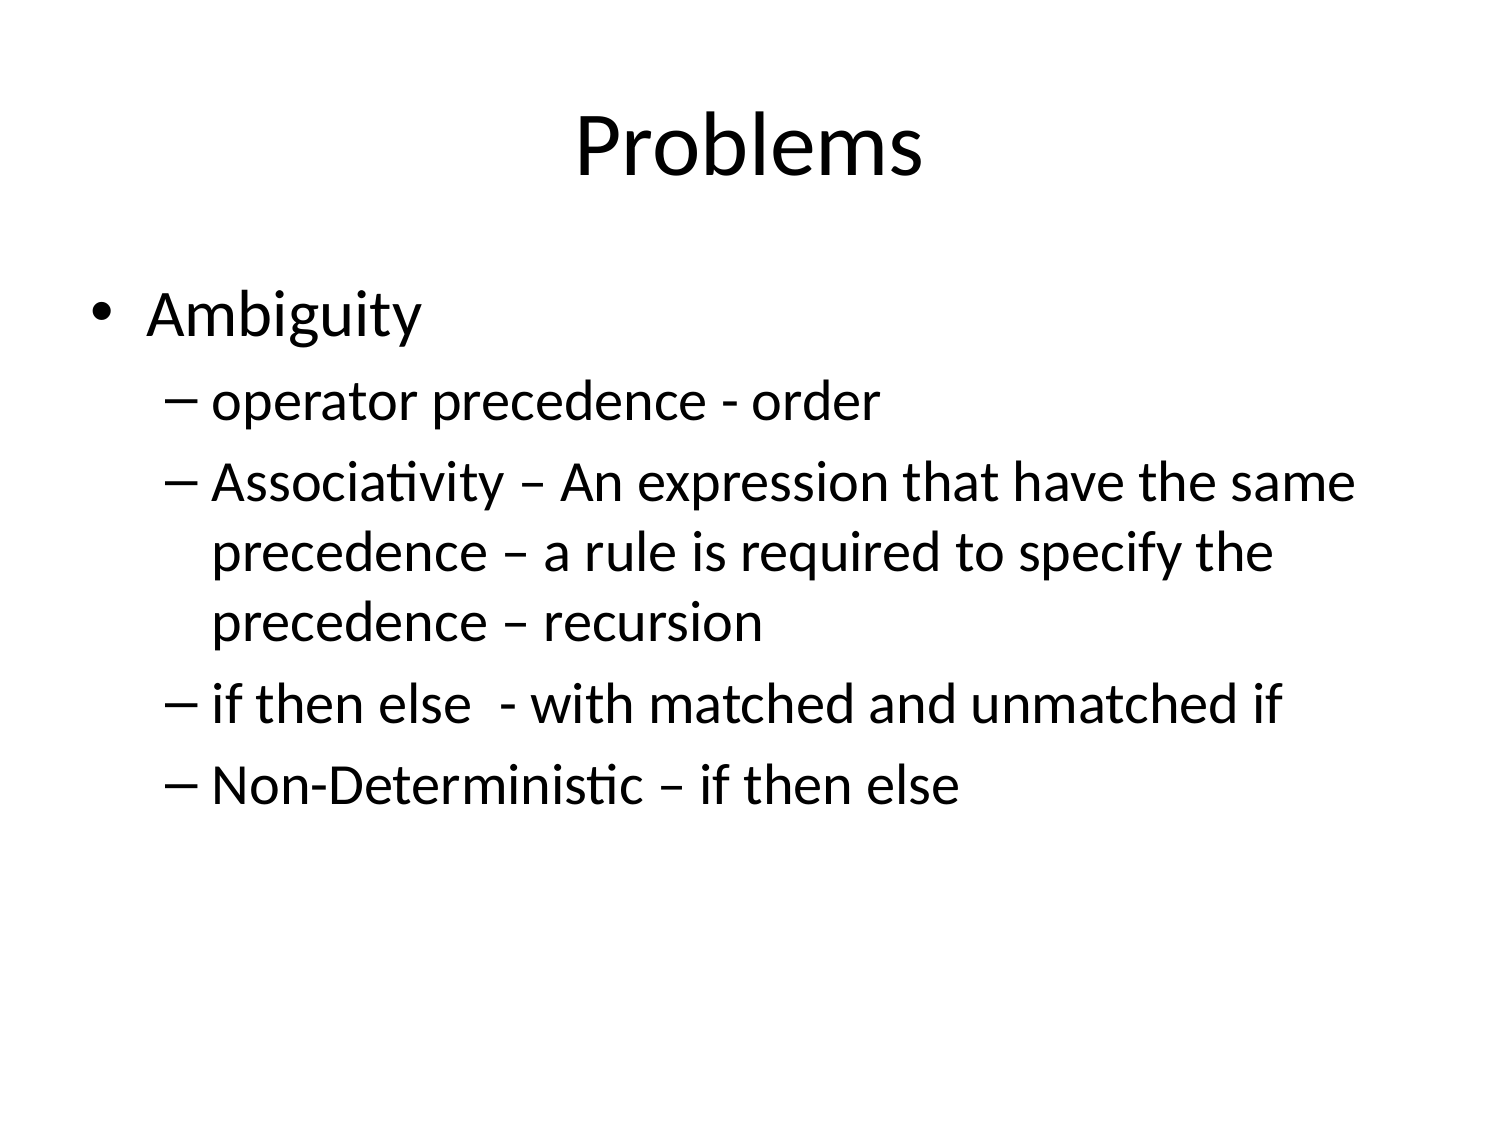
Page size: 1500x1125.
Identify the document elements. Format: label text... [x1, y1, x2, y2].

list Ambiguity operator precedence - order Associativity – An expression that have the same precedence – a rule is required to specify the precedence – recursion if then else - with matched and unmatched if Non-Deterministic – if then else [75, 262, 1425, 1005]
title Problems [75, 45, 1425, 233]
